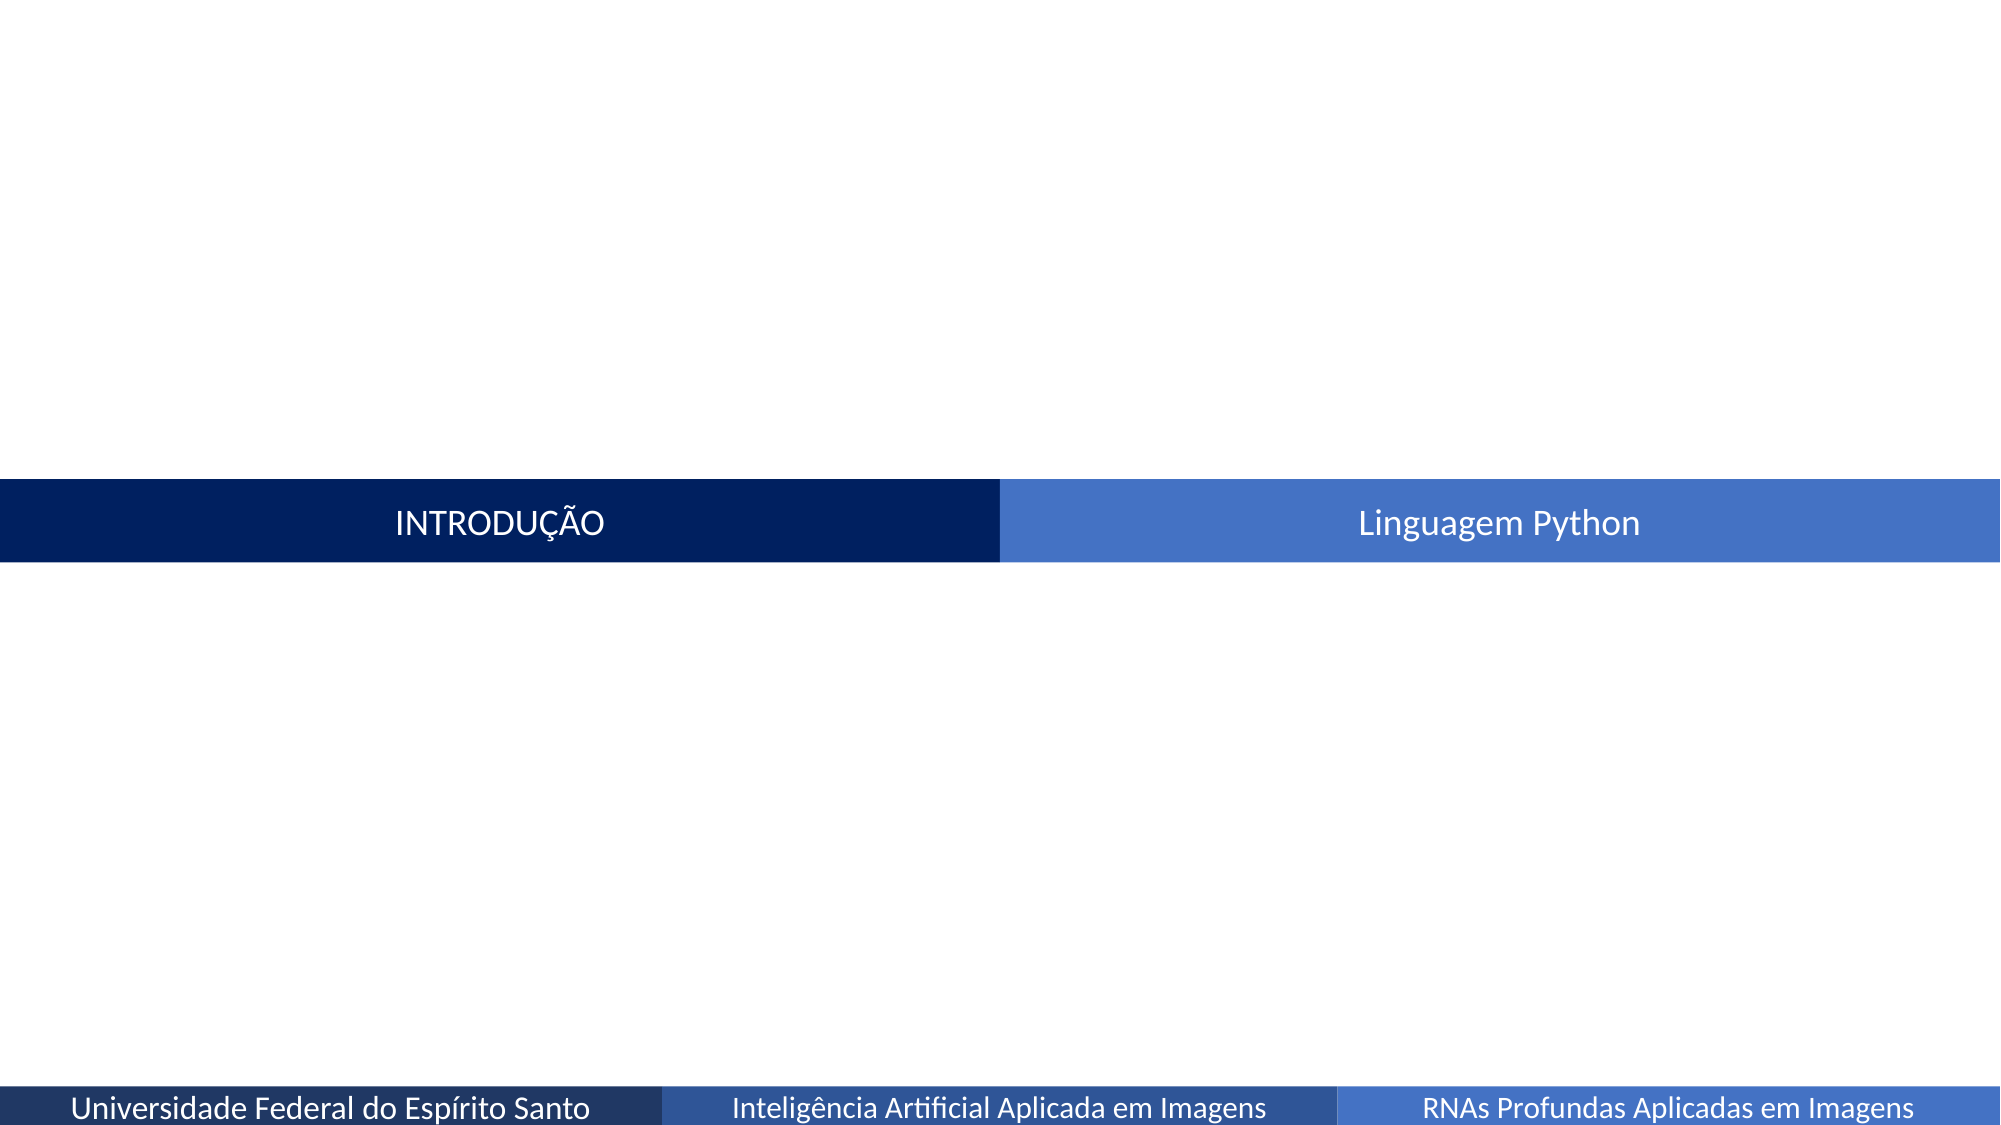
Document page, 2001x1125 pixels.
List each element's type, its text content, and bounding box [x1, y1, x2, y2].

text_box Inteligência Artificial Aplicada em Imagens [661, 1085, 1337, 1125]
text_box Universidade Federal do Espírito Santo [0, 1085, 661, 1125]
text_box Linguagem Python [999, 478, 2000, 563]
text_box RNAs Profundas Aplicadas em Imagens [1337, 1085, 2000, 1125]
text_box INTRODUÇÃO [0, 478, 999, 563]
